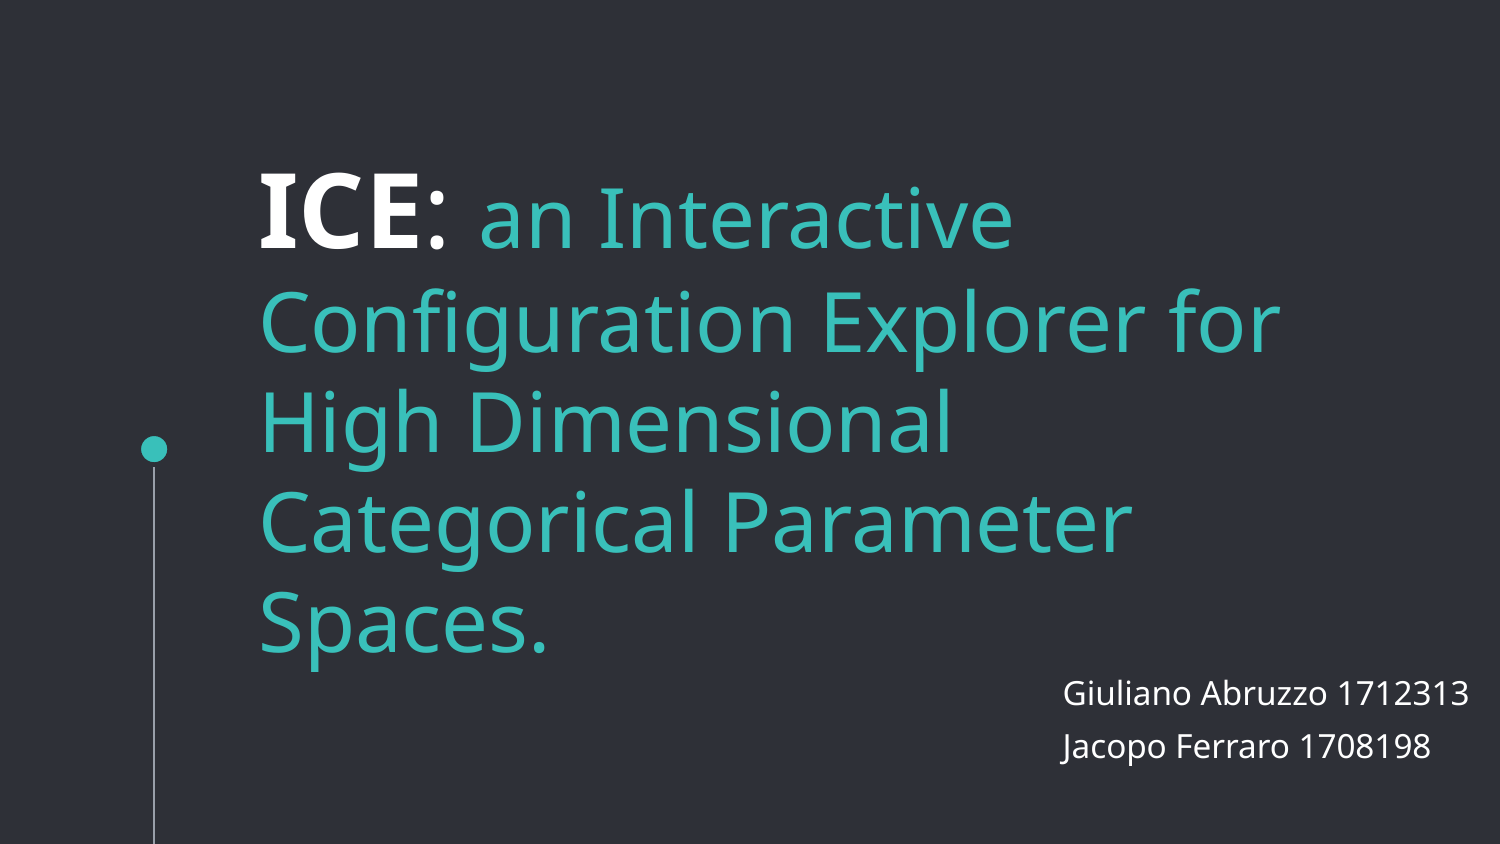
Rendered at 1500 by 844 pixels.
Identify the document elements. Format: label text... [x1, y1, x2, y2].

text_box Giuliano Abruzzo 1712313 Jacopo Ferraro 1708198 [1047, 657, 1500, 844]
title ICE: an Interactive Configuration Explorer for High Dimensional Categorical Parameter Spaces. [243, 129, 1340, 320]
